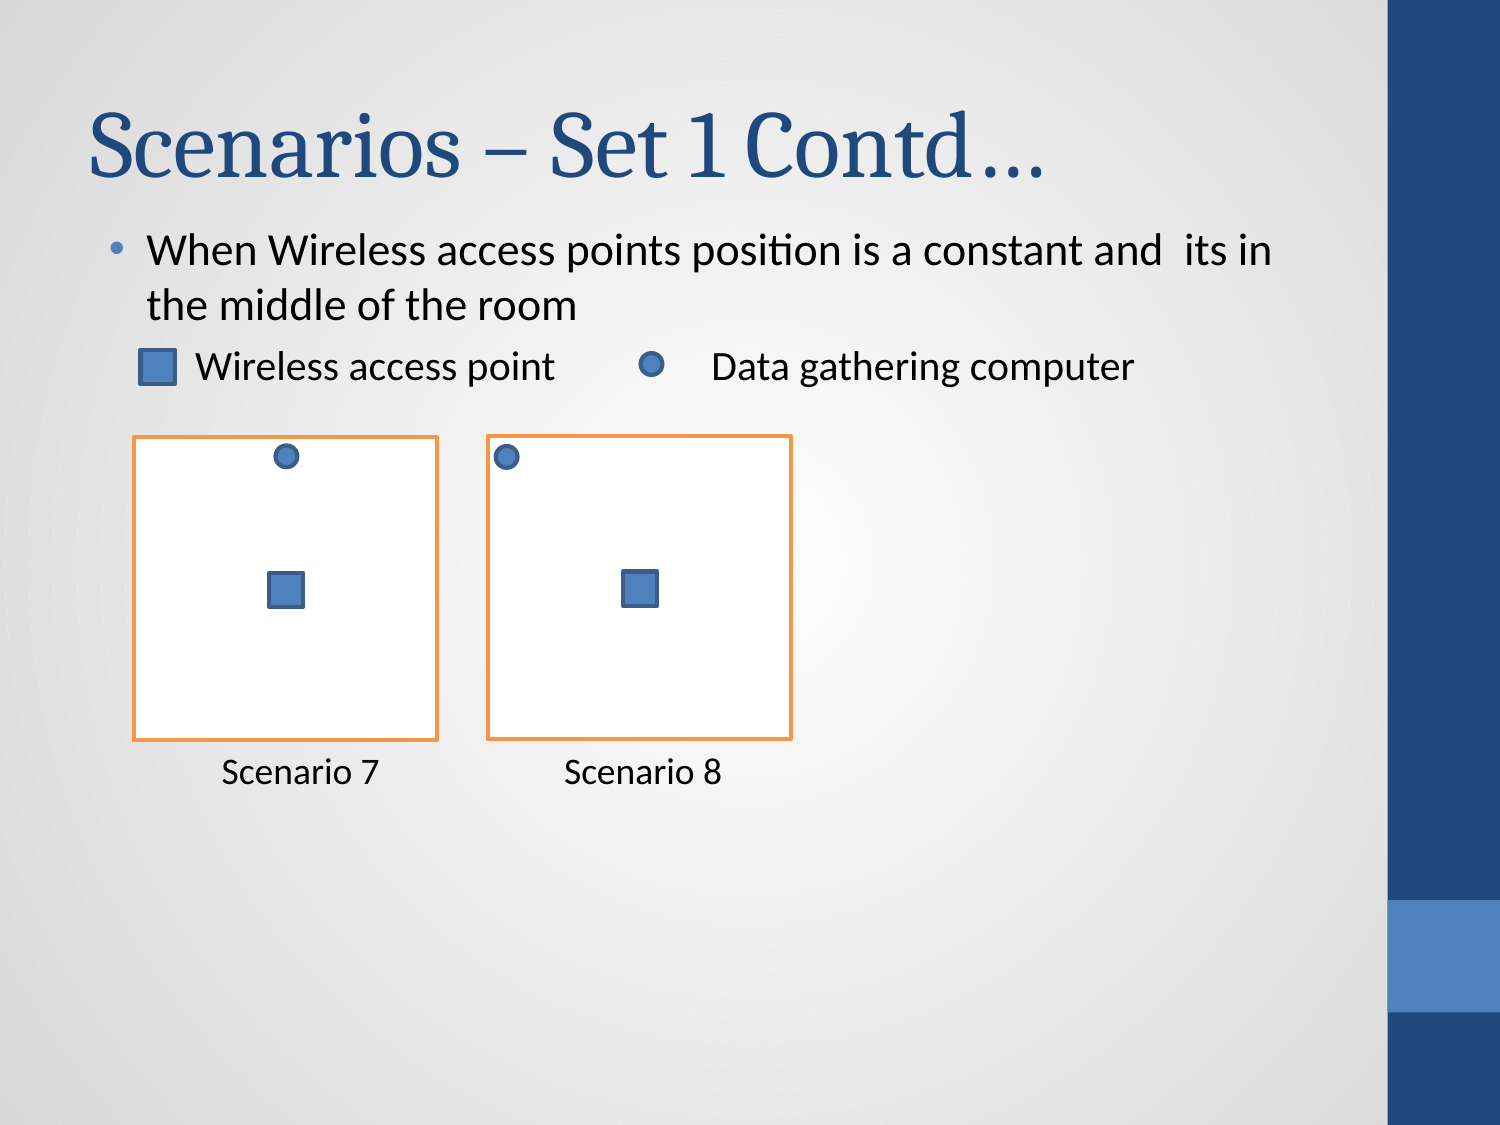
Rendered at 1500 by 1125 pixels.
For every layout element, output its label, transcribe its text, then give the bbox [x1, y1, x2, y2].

text_box [640, 353, 663, 375]
title Scenarios – Set 1 Contd… [75, 45, 1325, 212]
list When Wireless access points position is a constant and its in the middle of the room Wireless access point Data gathering computer [75, 212, 1325, 1050]
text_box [133, 436, 1138, 801]
text_box [140, 349, 175, 385]
